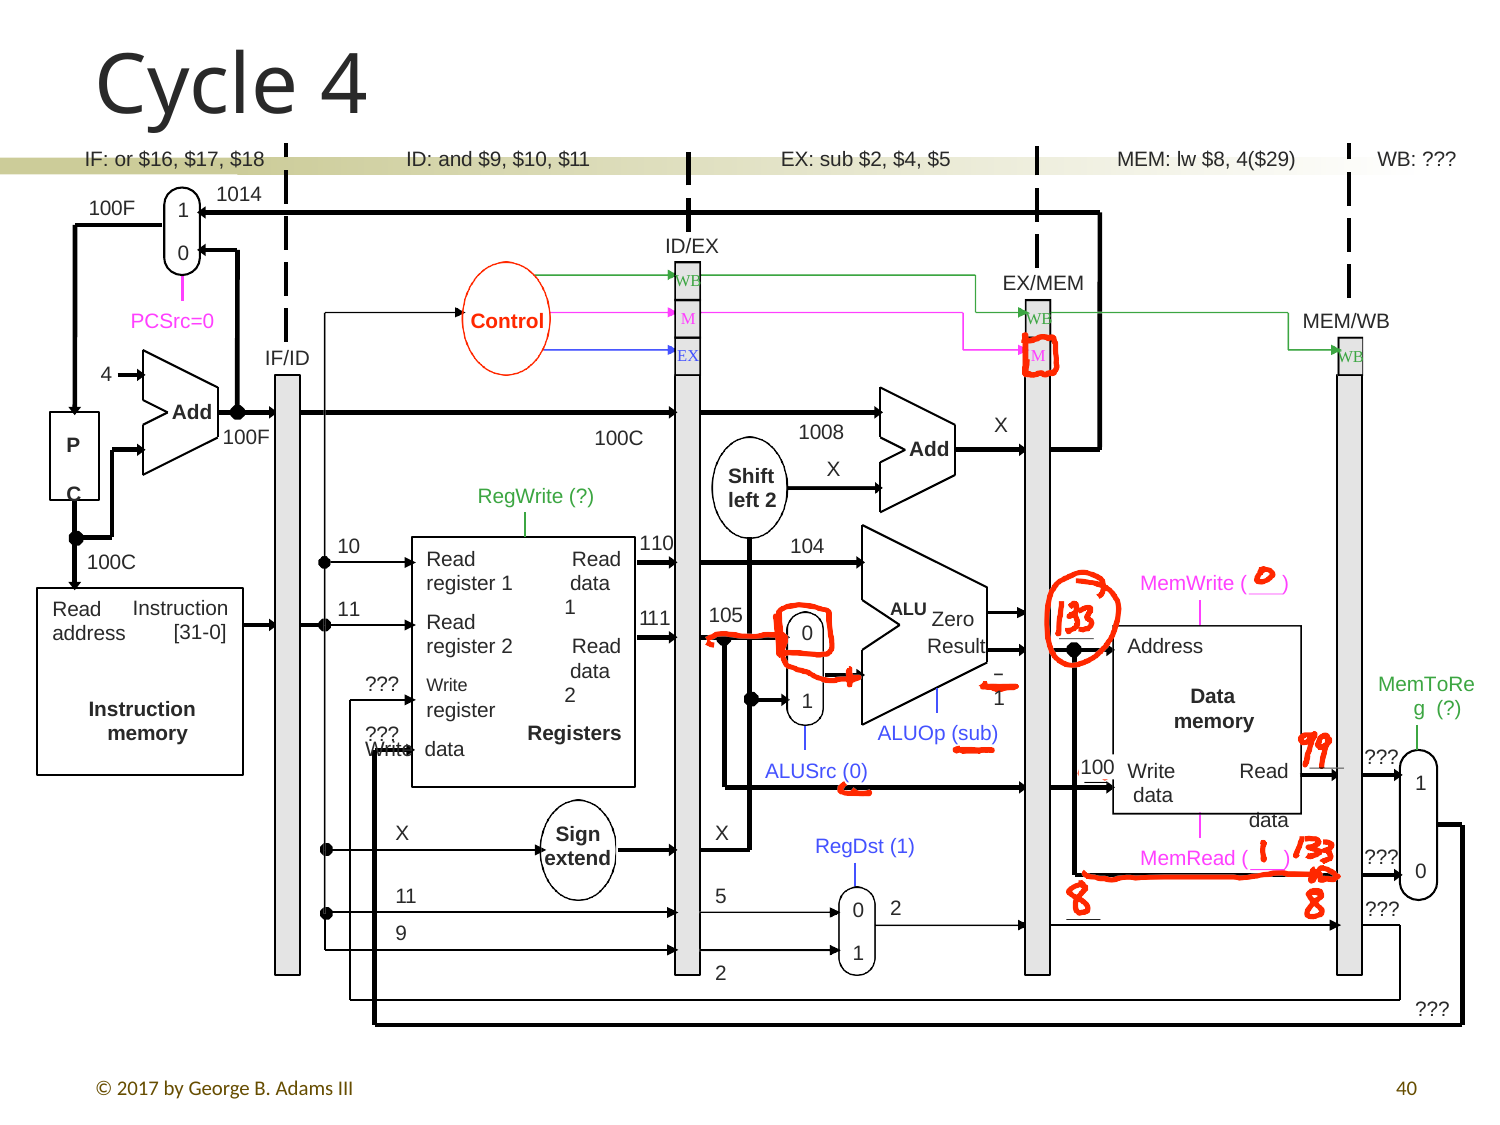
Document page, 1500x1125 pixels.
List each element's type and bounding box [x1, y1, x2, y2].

text_box [269, 406, 274, 419]
text_box [82, 145, 269, 171]
text_box [263, 344, 312, 370]
text_box [663, 232, 722, 258]
text_box [1399, 749, 1438, 901]
text_box [1413, 995, 1452, 1021]
text_box [674, 920, 698, 975]
text_box [117, 368, 146, 382]
text_box [220, 424, 272, 450]
text_box [404, 145, 596, 171]
text_box [84, 548, 151, 574]
text_box [98, 360, 115, 386]
text_box [1115, 145, 1300, 171]
text_box [778, 145, 955, 171]
slide_number [1119, 1067, 1433, 1099]
text_box [169, 398, 215, 424]
text_box [1375, 145, 1460, 171]
text_box [37, 187, 1403, 1025]
title [79, 15, 1432, 139]
text_box [1376, 670, 1487, 720]
text_box [86, 194, 137, 220]
text_box [214, 180, 265, 206]
text_box [142, 349, 218, 475]
slide_number [79, 1067, 406, 1099]
